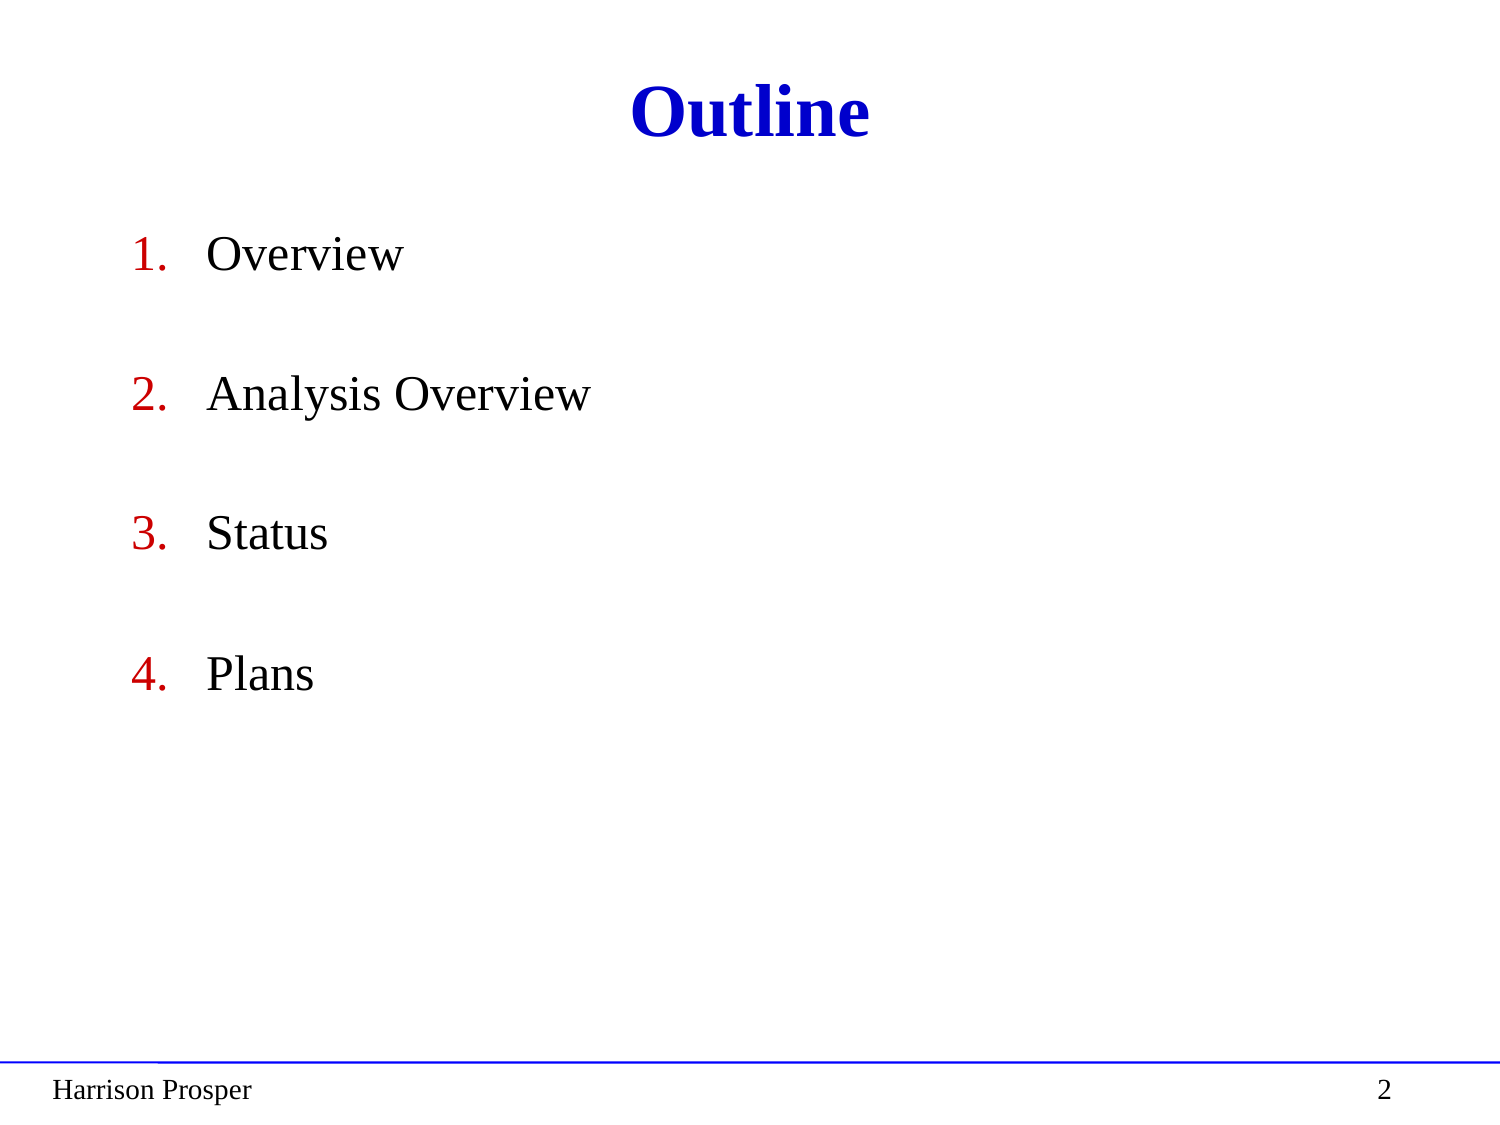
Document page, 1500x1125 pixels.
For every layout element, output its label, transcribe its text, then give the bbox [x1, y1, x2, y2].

footer Harrison Prosper [37, 1062, 1350, 1125]
title Outline [112, 37, 1388, 176]
list Overview Analysis Overview Status Plans [116, 212, 1392, 1004]
slide_number 2 [1362, 1062, 1500, 1125]
